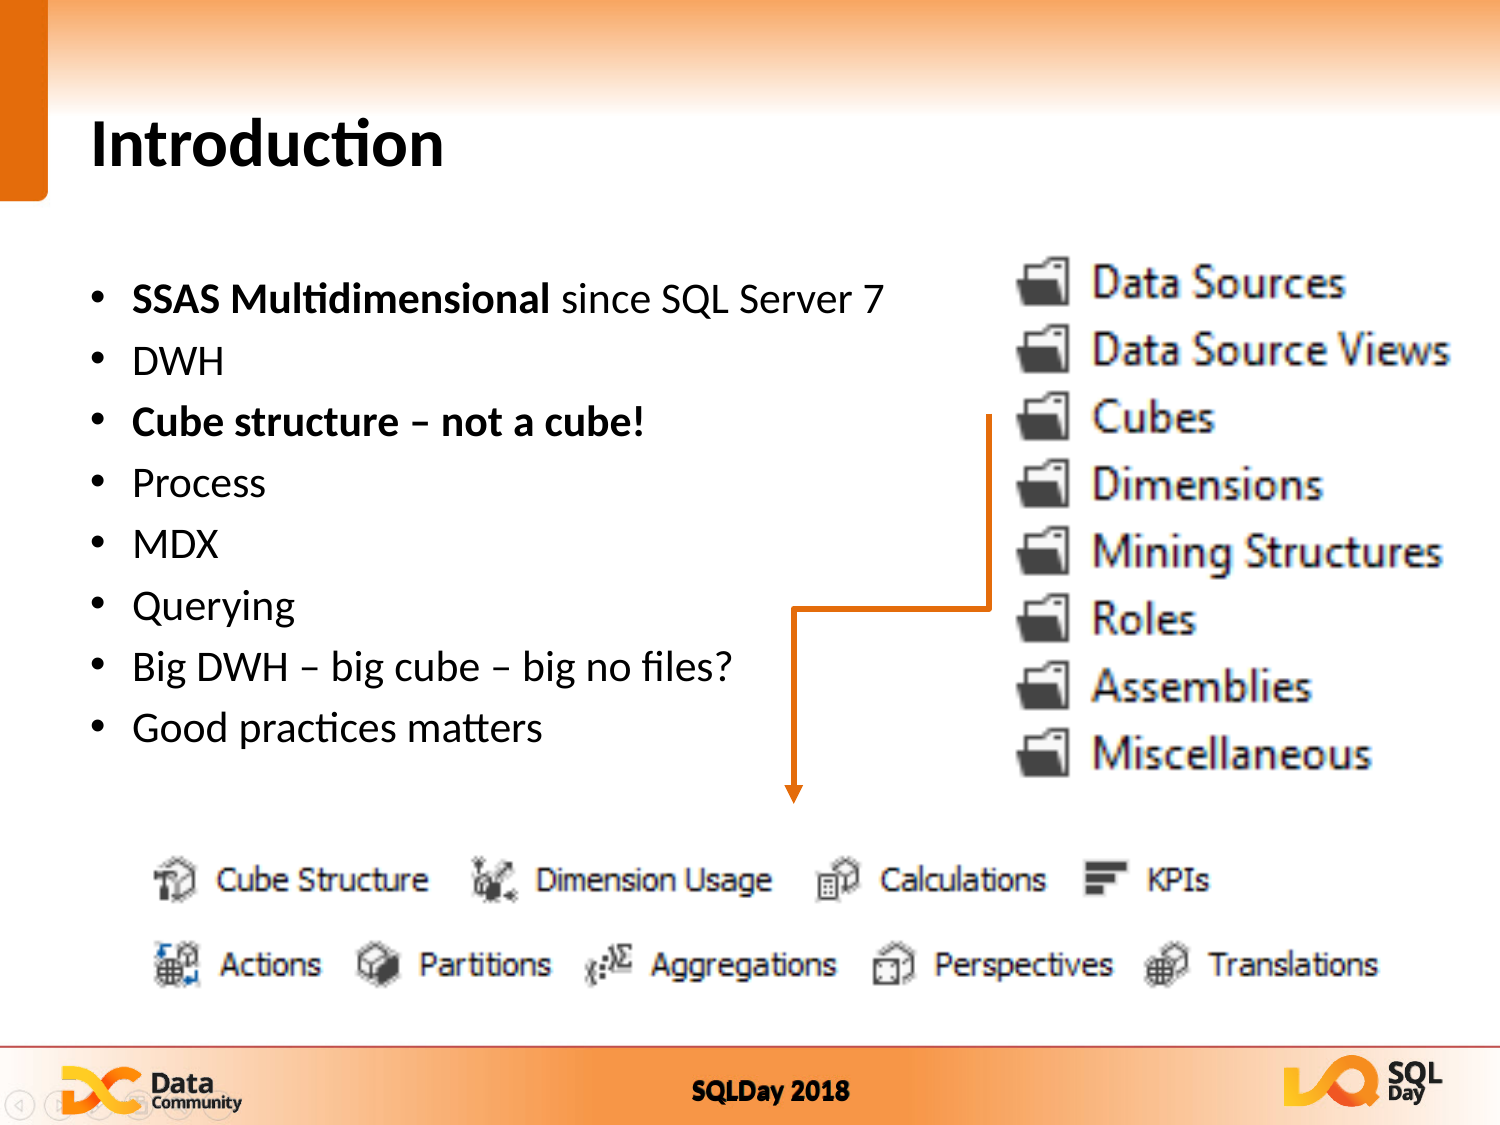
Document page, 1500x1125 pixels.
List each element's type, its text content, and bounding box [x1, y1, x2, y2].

title Introduction [75, 45, 1425, 233]
list SSAS Multidimensional since SQL Server 7 DWH Cube structure – not a cube! Process MDX Querying Big DWH – big cube – big no files? Good practices matters [75, 262, 1425, 1005]
picture [0, 0, 1500, 1125]
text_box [695, 510, 1087, 707]
